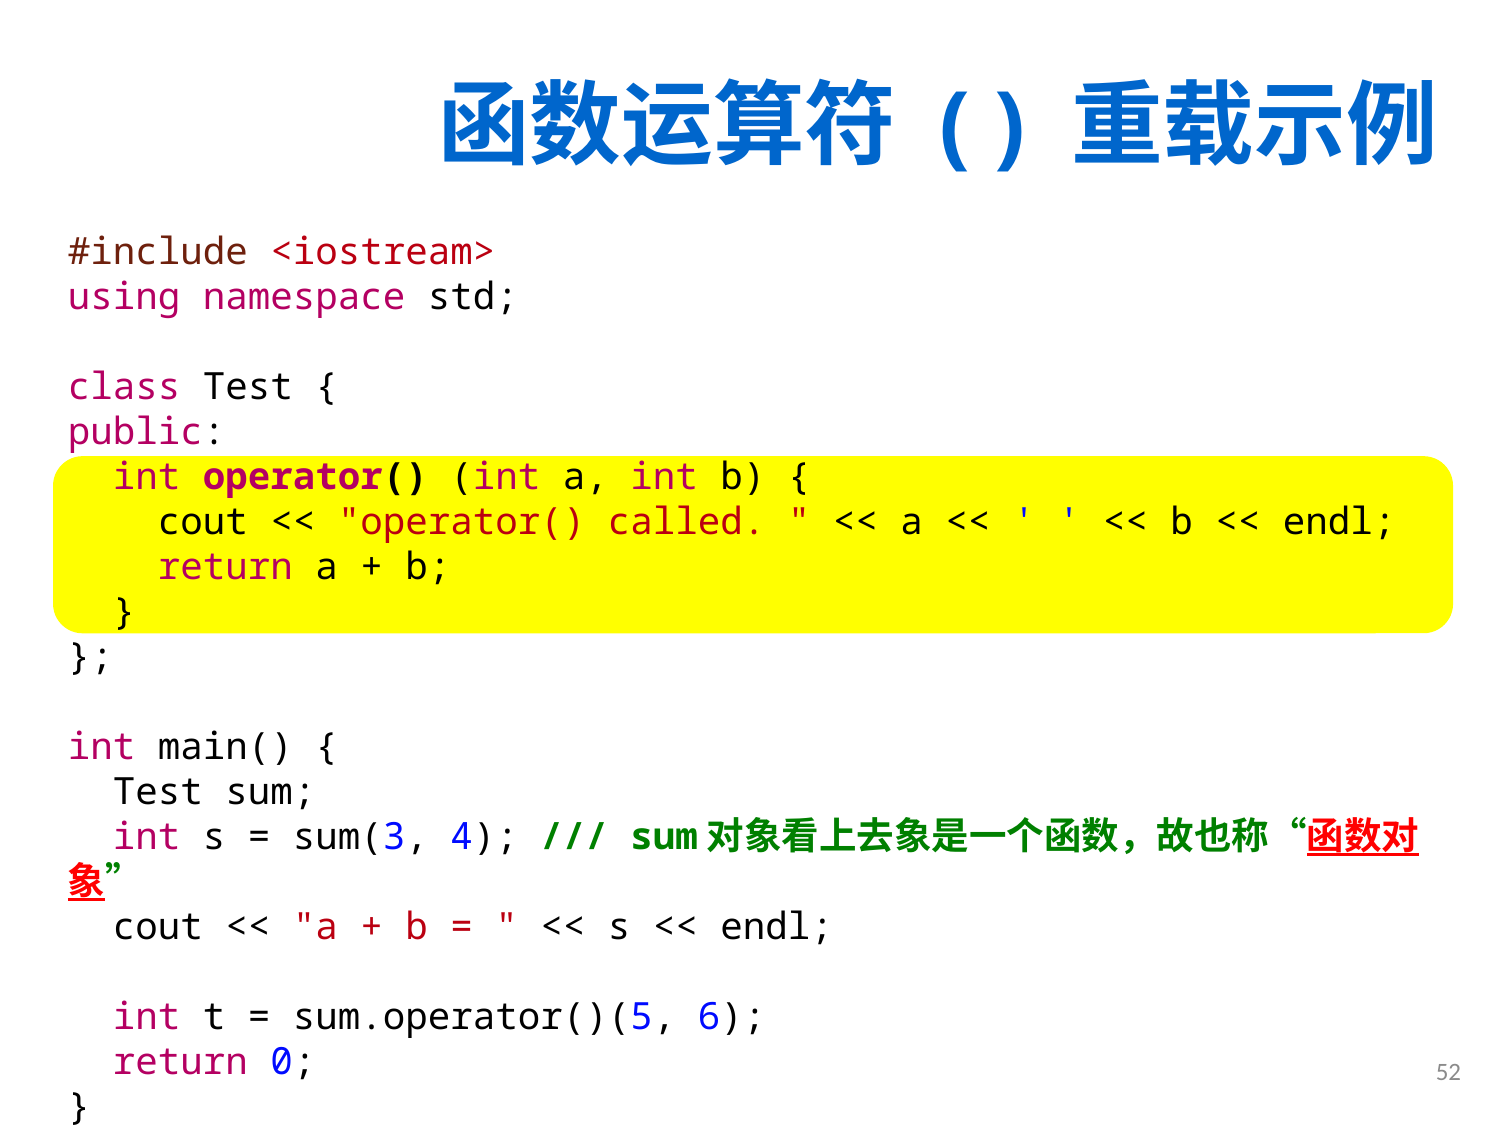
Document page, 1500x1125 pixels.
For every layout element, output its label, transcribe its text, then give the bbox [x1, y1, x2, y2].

slide_number 52 [1138, 1040, 1477, 1101]
title 函数运算符 ( ) 重载示例 [159, 19, 1454, 219]
text_box #include <iostream> using namespace std; class Test { public: int operator() (int a, int b) { cout << "operator() called. " << a << ' ' << b << endl; return a + b; } }; int main() { Test sum; int s = sum(3, 4); /// sum对象看上去象是一个函数，故也称“函数对象” cout << "a + b = " << s << endl; int t = sum.operator()(5, 6); return 0; } [53, 219, 1477, 1125]
